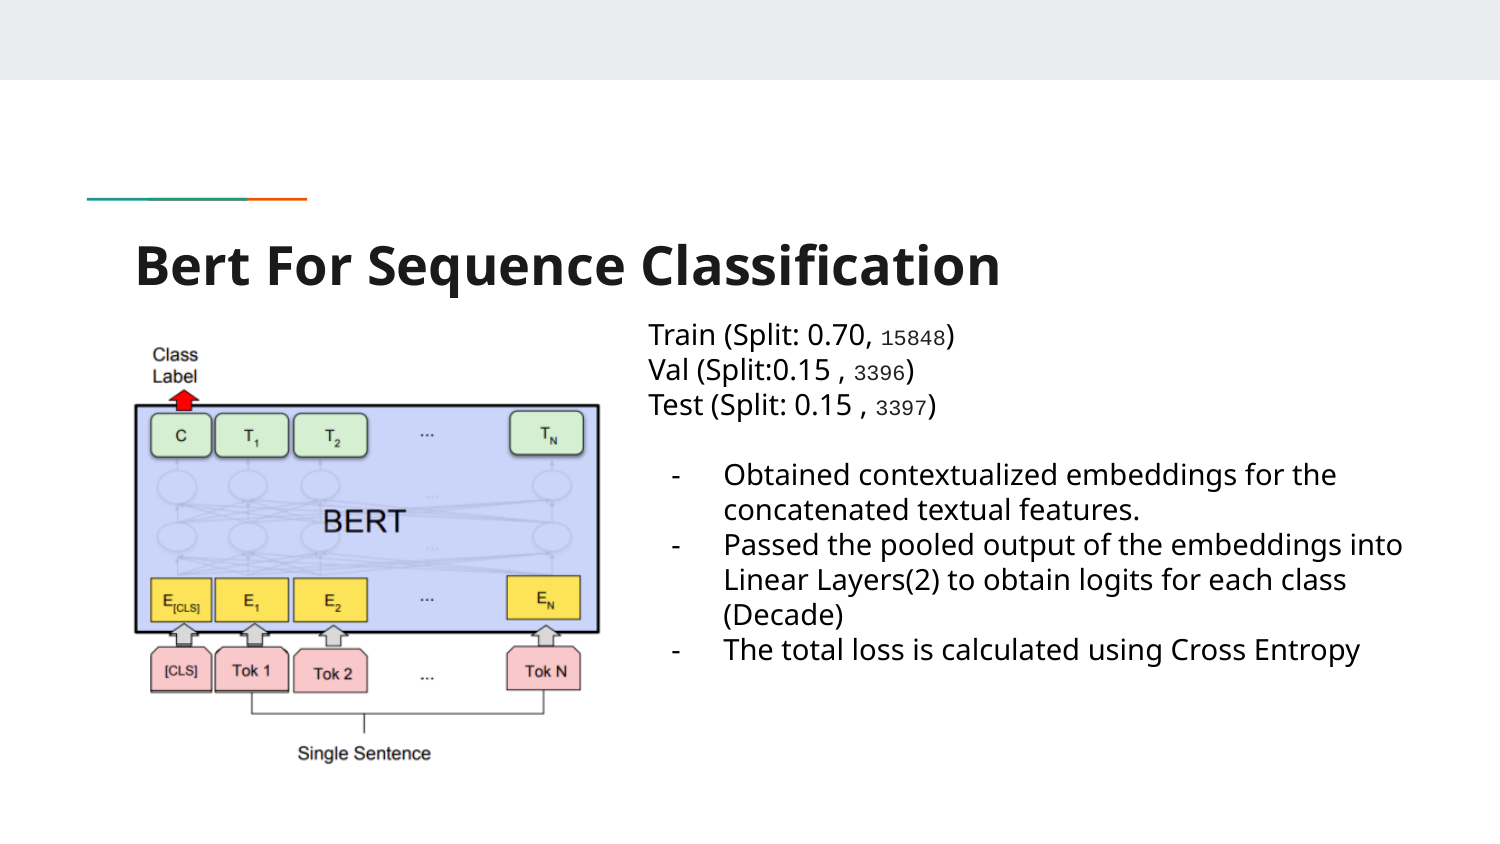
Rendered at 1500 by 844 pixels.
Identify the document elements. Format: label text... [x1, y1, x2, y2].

text_box Train (Split: 0.70, 15848) Val (Split:0.15 , 3396) Test (Split: 0.15 , 3397) Obtained contextualized embeddings for the concatenated textual features. Passed the pooled output of the embeddings into Linear Layers(2) to obtain logits for each class (Decade) The total loss is calculated using Cross Entropy [633, 301, 1457, 809]
title Bert For Sequence Classification [119, 216, 1381, 305]
picture [119, 335, 613, 776]
